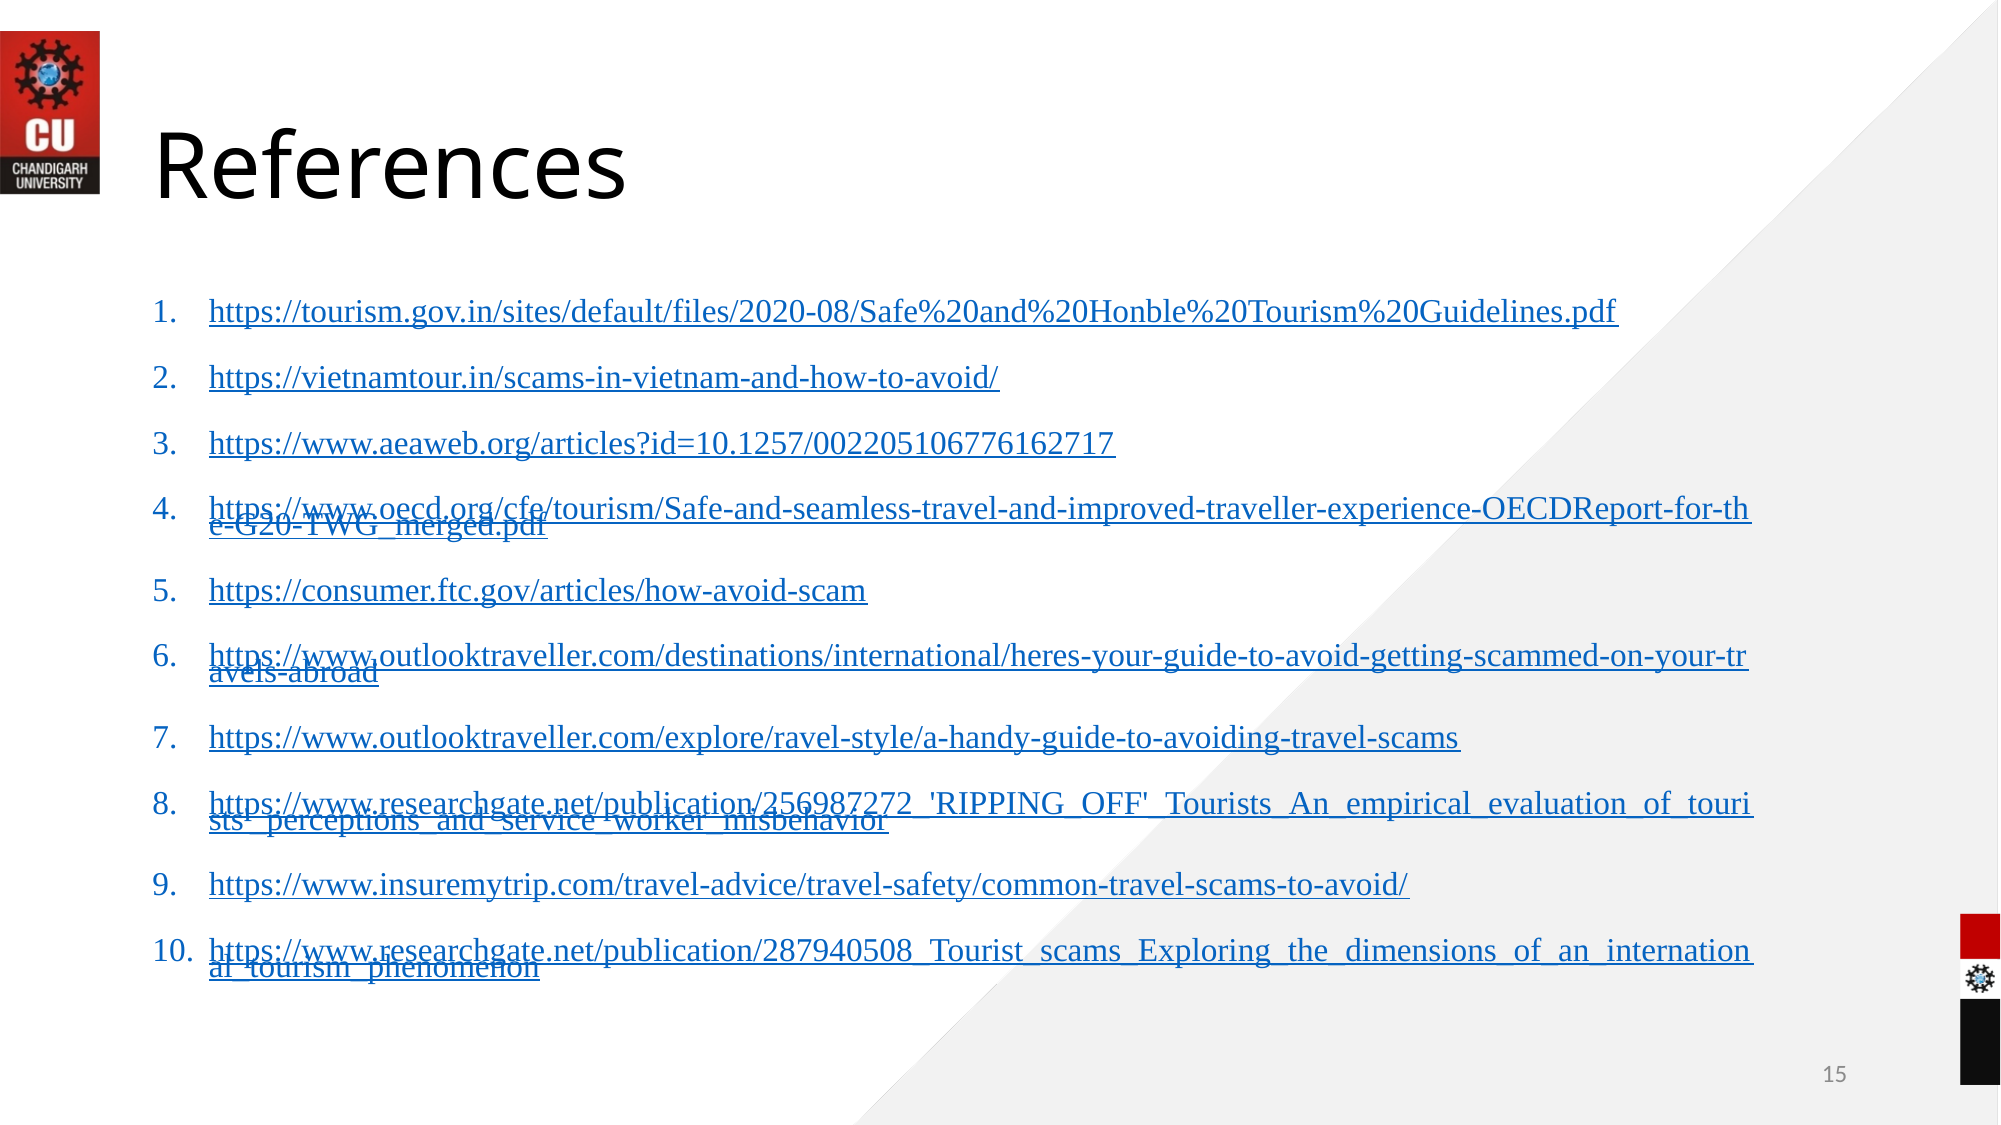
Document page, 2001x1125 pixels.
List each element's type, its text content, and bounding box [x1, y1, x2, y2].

slide_number 15 [1412, 1042, 1863, 1103]
picture [0, 0, 2001, 1125]
list https://tourism.gov.in/sites/default/files/2020-08/Safe%20and%20Honble%20Tourism%20Guidelines.pdf https://vietnamtour.in/scams-in-vietnam-and-how-to-avoid/ https://www.aeaweb.org/articles?id=10.1257/002205106776162717 https://www.oecd.org/cfe/tourism/Safe-and-seamless-travel-and-improved-traveller-experience-OECDReport-for-the-G20-TWG_merged.pdf https://consumer.ftc.gov/articles/how-avoid-scam https://www.outlooktraveller.com/destinations/international/heres-your-guide-to-avoid-getting-scammed-on-your-travels-abroad https://www.outlooktraveller.com/explore/ravel-style/a-handy-guide-to-avoiding-travel-scams https://www.researchgate.net/publication/256987272_'RIPPING_OFF'_Tourists_An_empirical_evaluation_of_tourists'_perceptions_and_service_worker_misbehavior https://www.insuremytrip.com/travel-advice/travel-safety/common-travel-scams-to-avoid/ https://www.researchgate.net/publication/287940508_Tourist_scams_Exploring_the_dimensions_of_an_international_tourism_phenomenon [137, 299, 1863, 1014]
title References [137, 59, 1863, 278]
